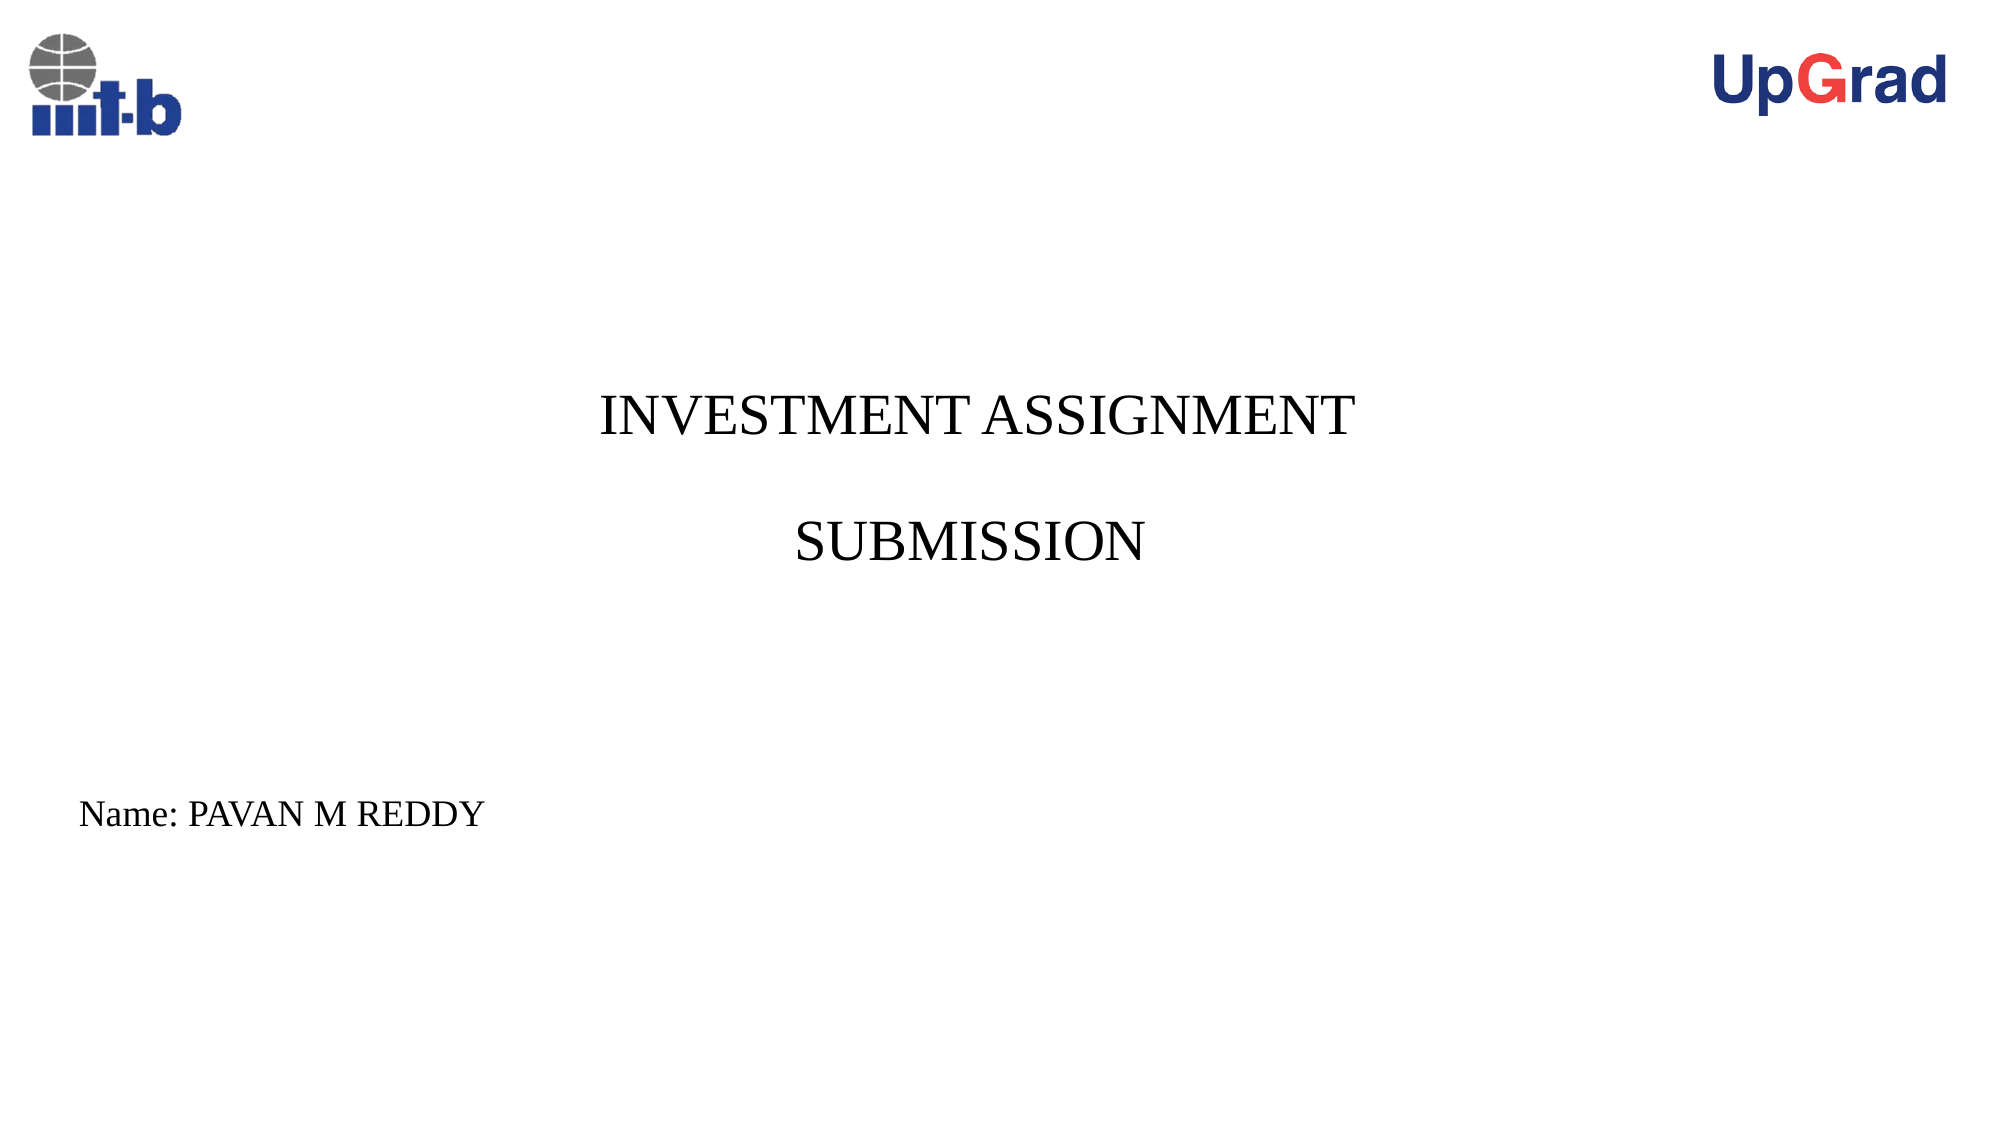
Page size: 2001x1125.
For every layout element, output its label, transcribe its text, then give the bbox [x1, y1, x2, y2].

subtitle Name: PAVAN M REDDY [63, 786, 1071, 1038]
picture [0, 29, 208, 163]
title INVESTMENT ASSIGNMENT SUBMISSION [228, 56, 1729, 581]
picture [1714, 53, 1952, 116]
